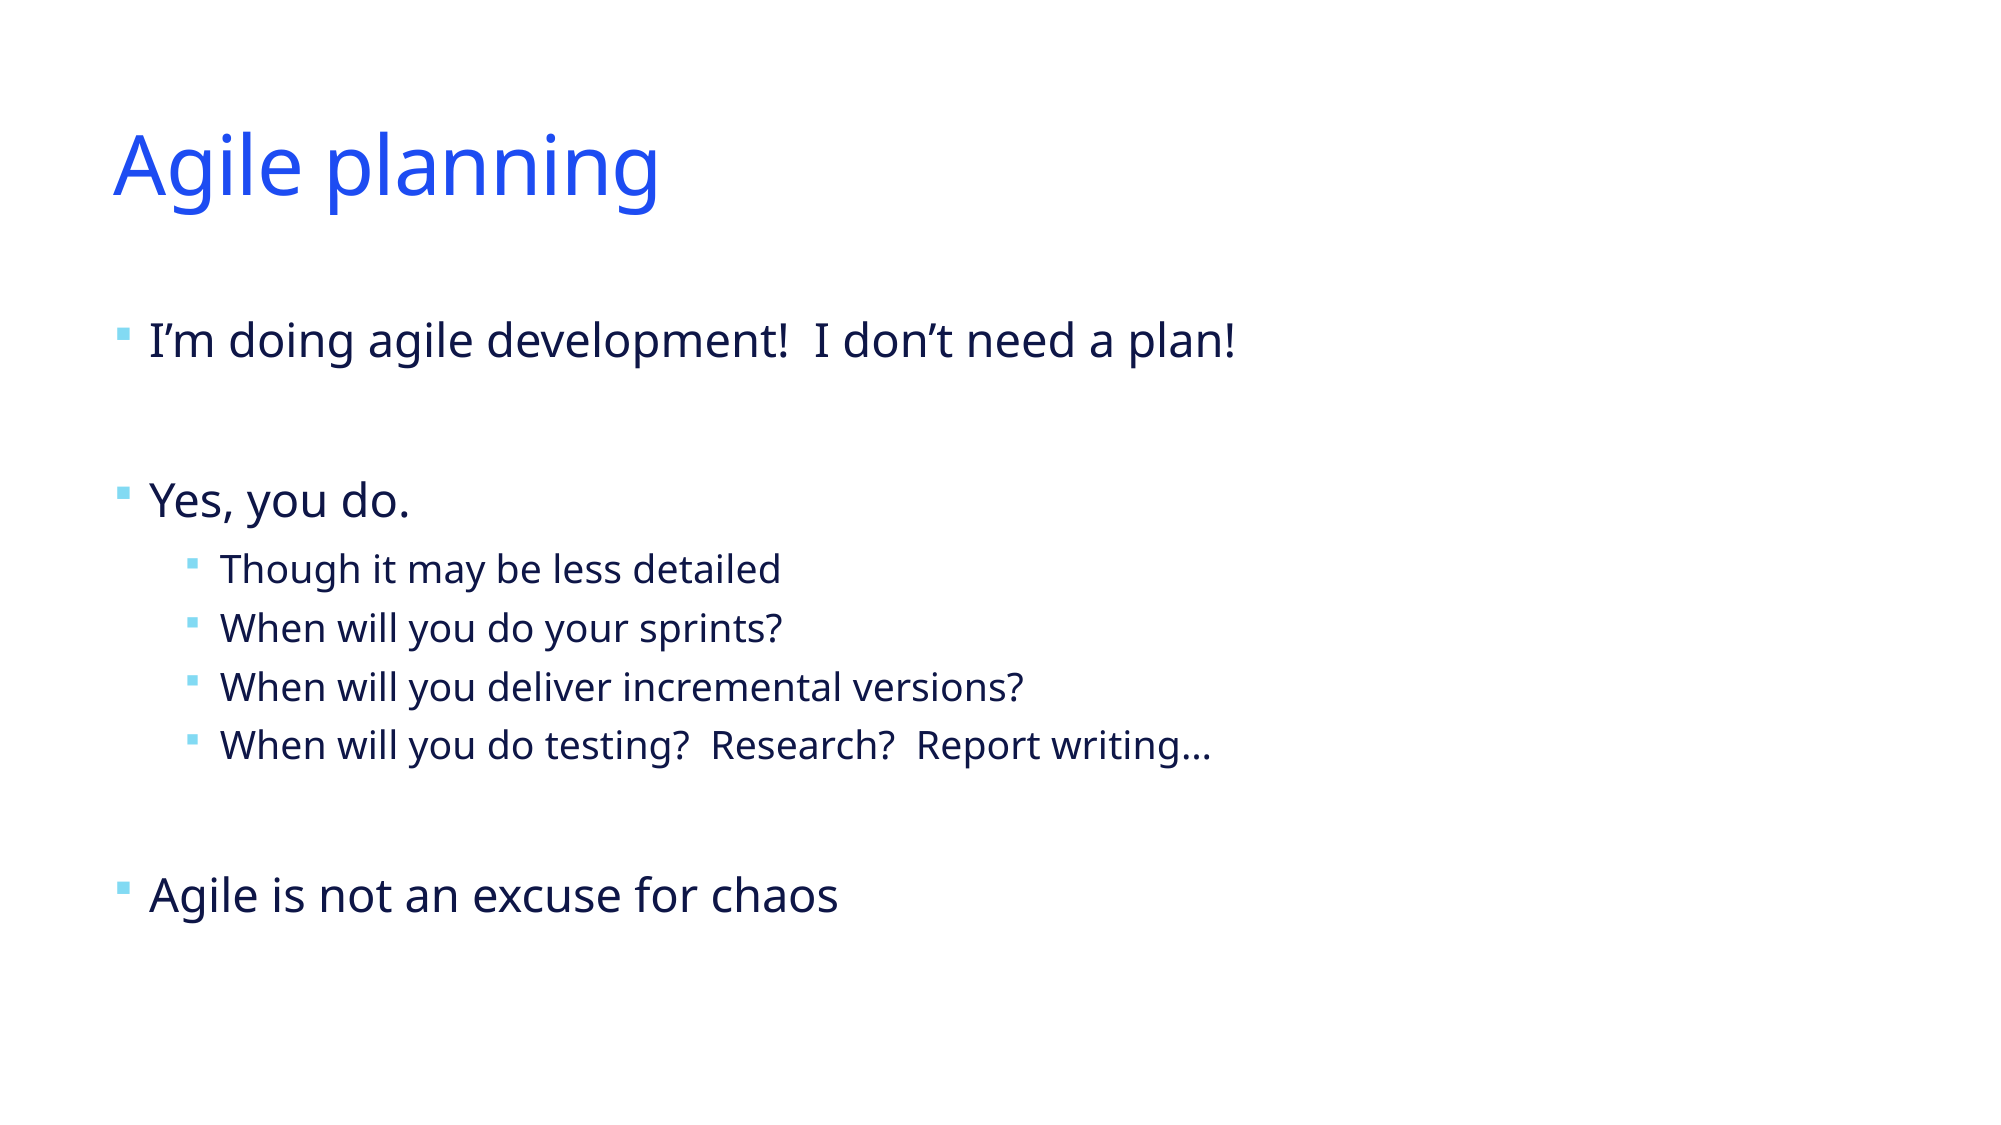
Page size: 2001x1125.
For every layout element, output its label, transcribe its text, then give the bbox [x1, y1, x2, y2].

title Agile planning [114, 59, 1886, 278]
list I’m doing agile development! I don’t need a plan! Yes, you do. Though it may be less detailed When will you do your sprints? When will you deliver incremental versions? When will you do testing? Research? Report writing… Agile is not an excuse for chaos [114, 310, 1886, 923]
